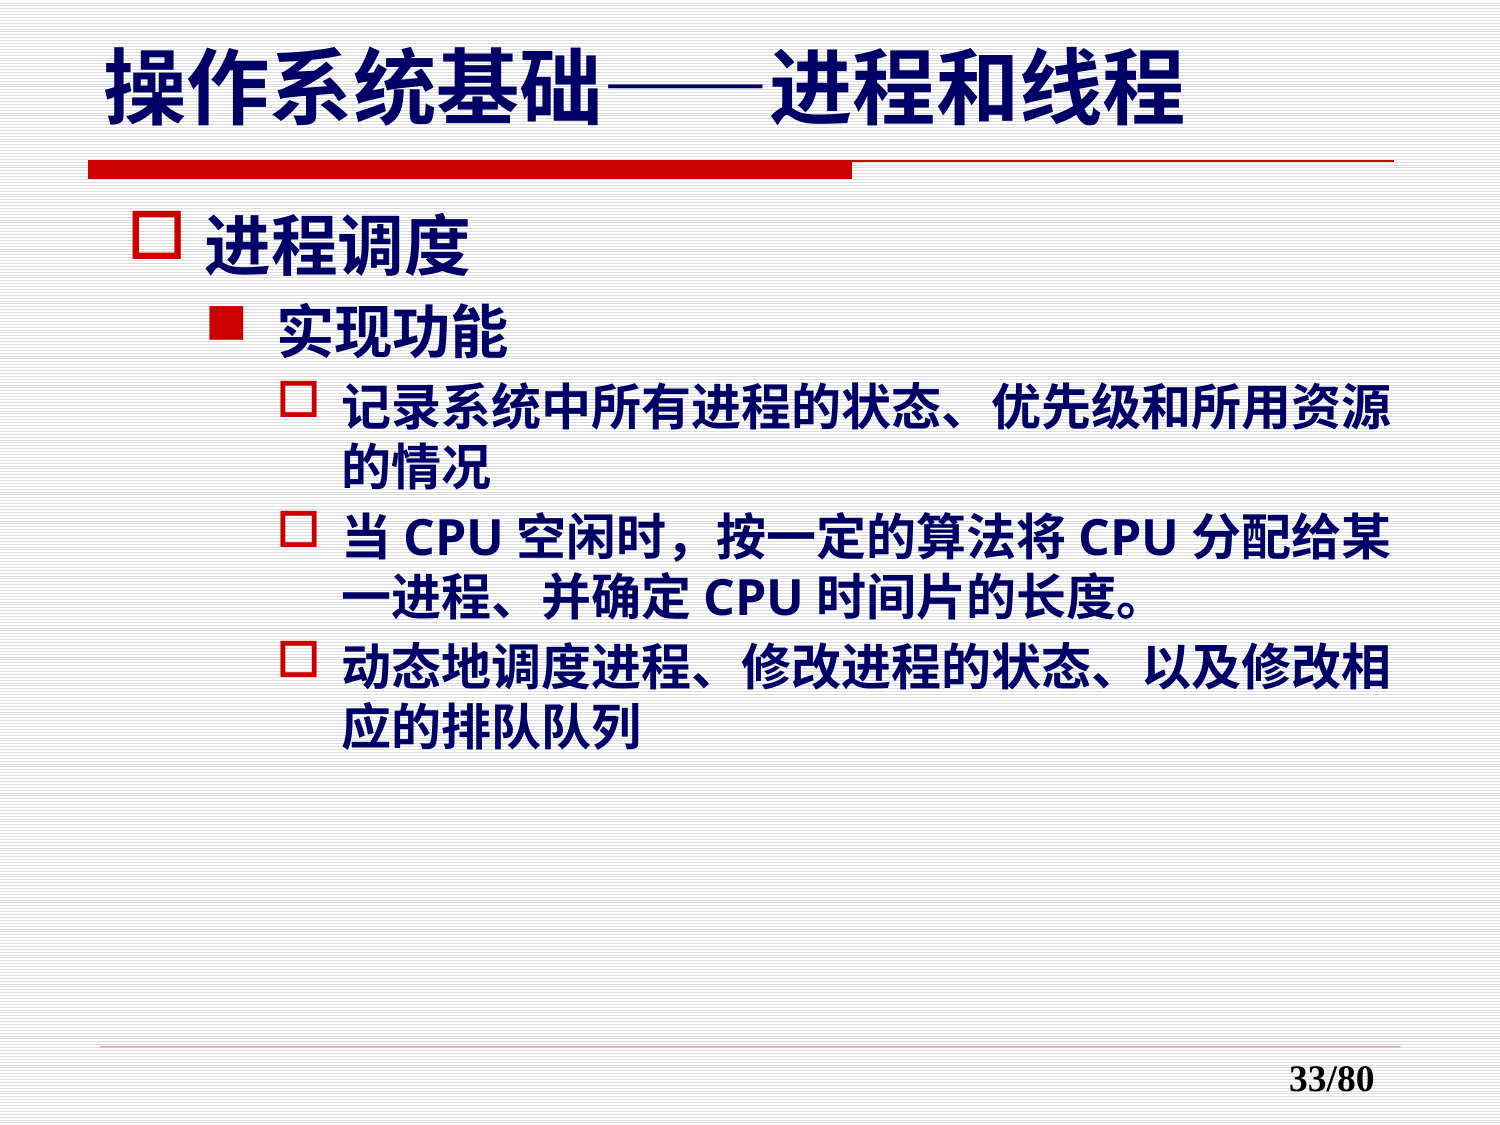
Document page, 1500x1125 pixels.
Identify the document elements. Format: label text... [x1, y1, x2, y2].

list 进程调度 实现功能 记录系统中所有进程的状态、优先级和所用资源的情况 当CPU空闲时，按一定的算法将CPU分配给某一进程、并确定CPU时间片的长度。 动态地调度进程、修改进程的状态、以及修改相应的排队队列 [112, 196, 1412, 1020]
title 操作系统基础——进程和线程 [88, 42, 1270, 143]
